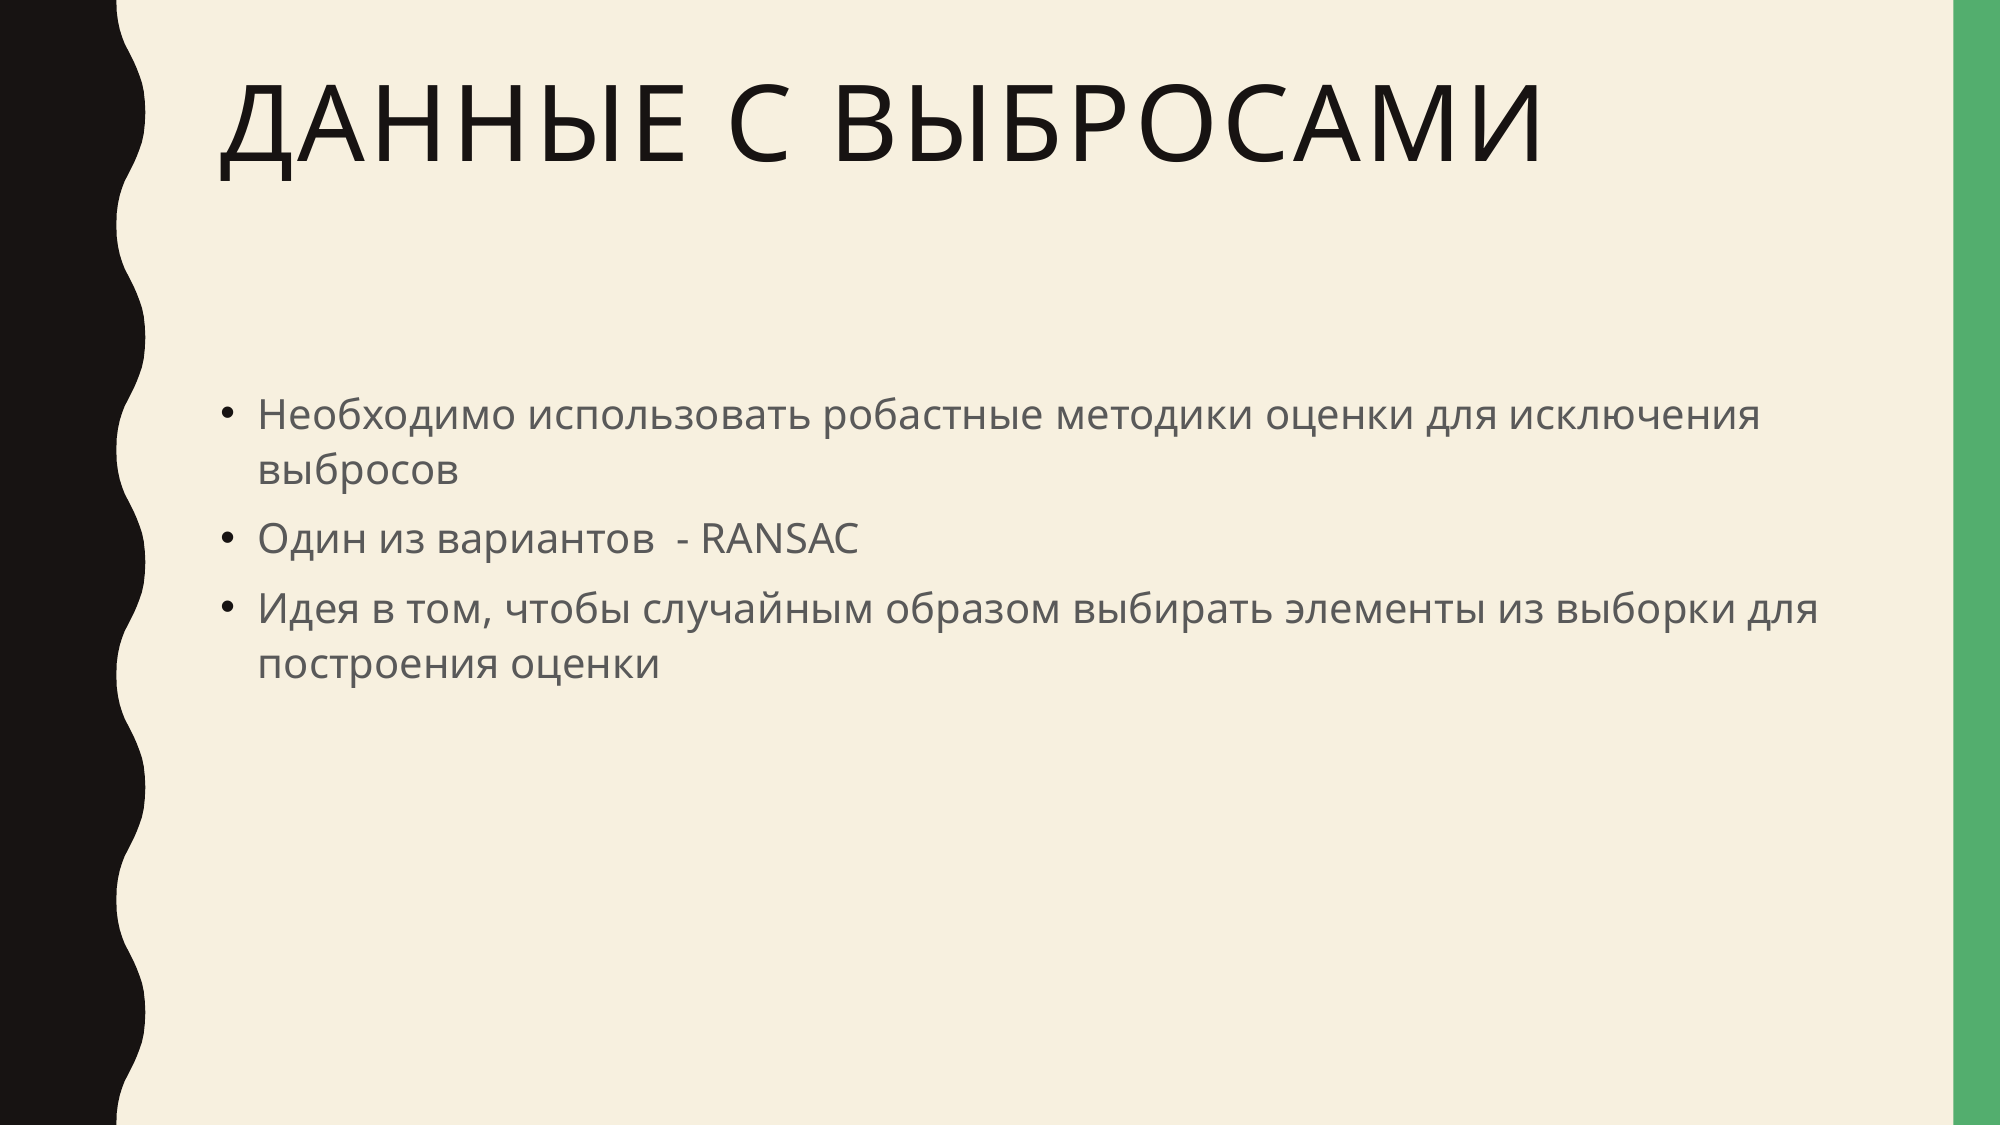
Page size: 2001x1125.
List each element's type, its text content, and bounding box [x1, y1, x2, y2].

title Данные с выбросами [205, 62, 1875, 308]
list Необходимо использовать робастные методики оценки для исключения выбросов Один из вариантов - RANSAC Идея в том, чтобы случайным образом выбирать элементы из выборки для построения оценки [205, 375, 1875, 965]
